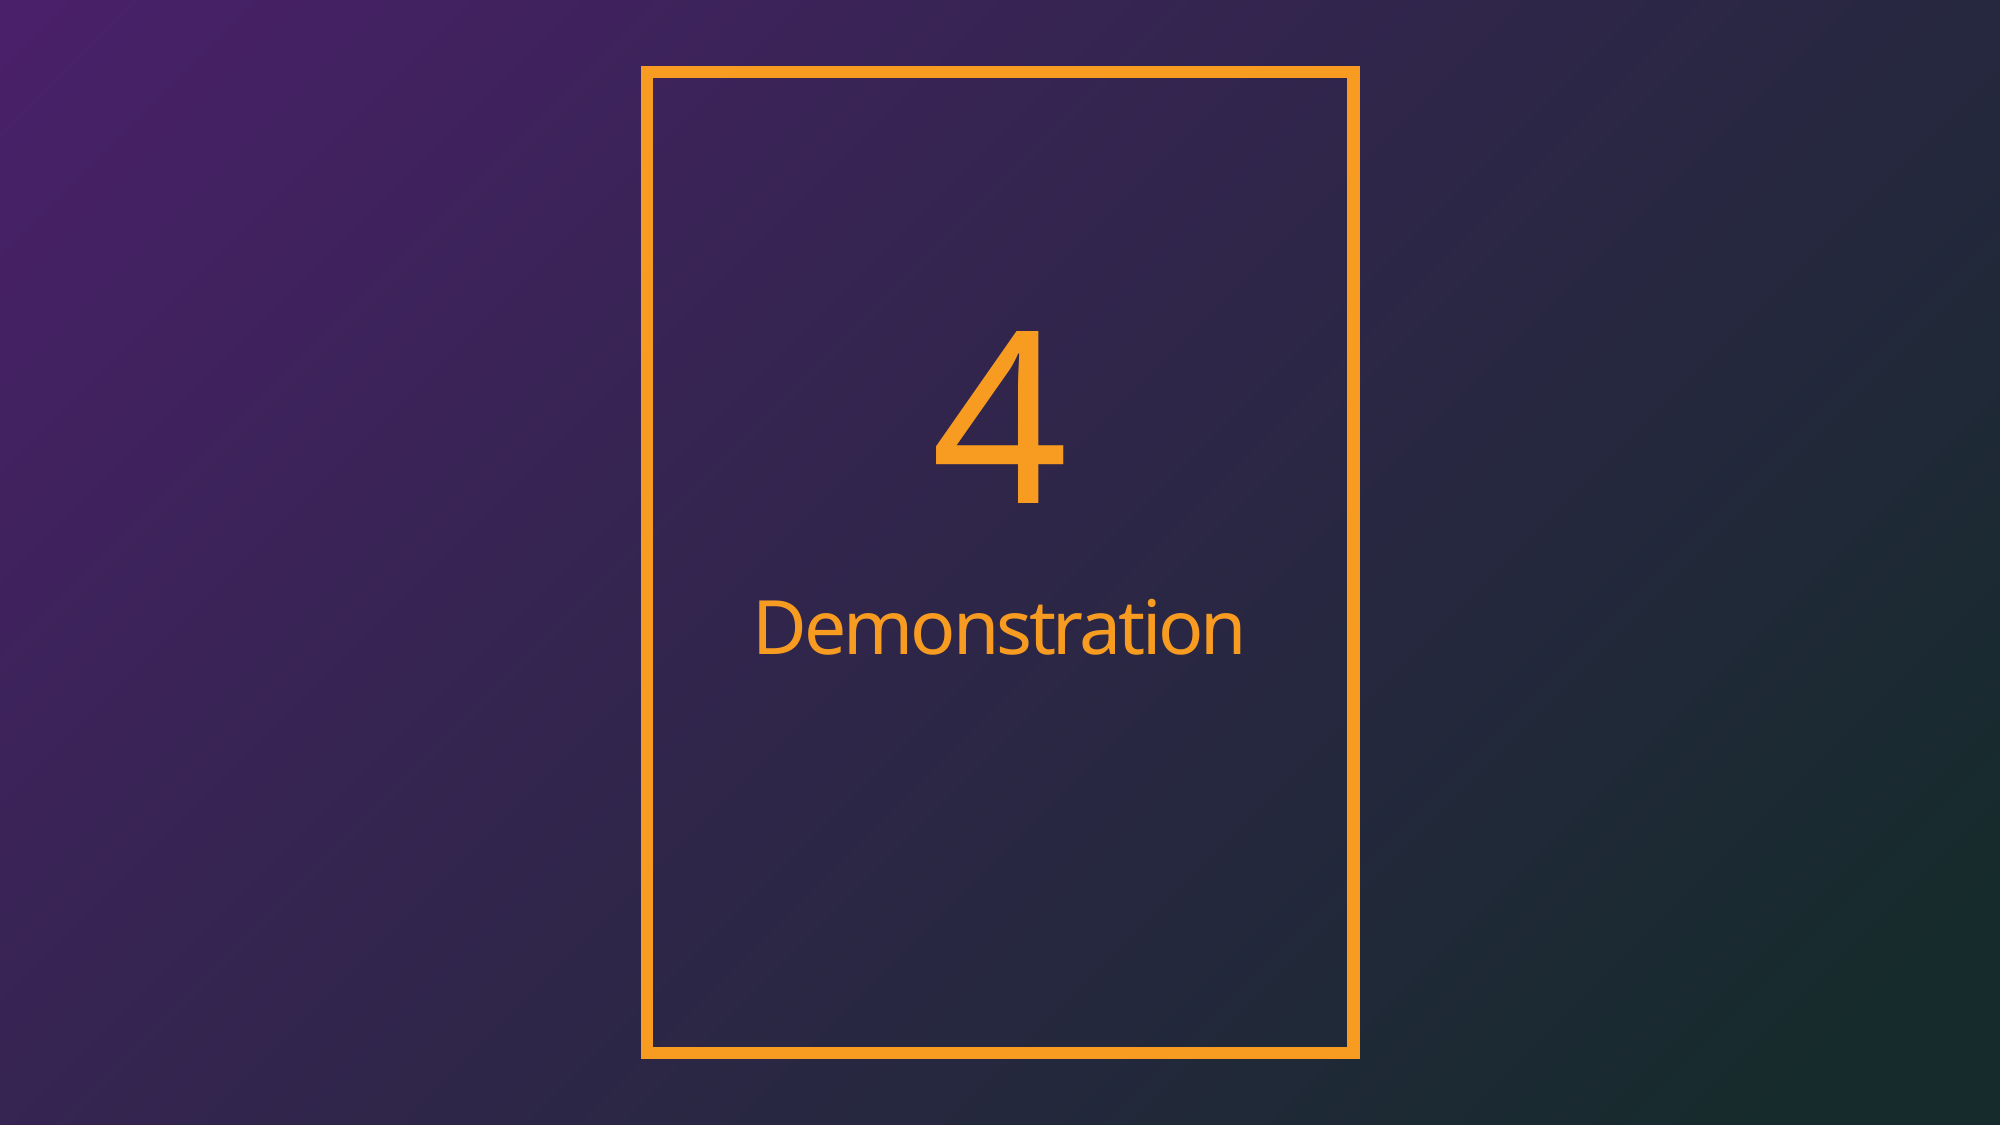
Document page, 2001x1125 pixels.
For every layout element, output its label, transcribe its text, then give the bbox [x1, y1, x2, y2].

text_box Demonstration [696, 572, 1303, 678]
text_box 4 [916, 257, 1084, 560]
text_box [646, 71, 1354, 1054]
